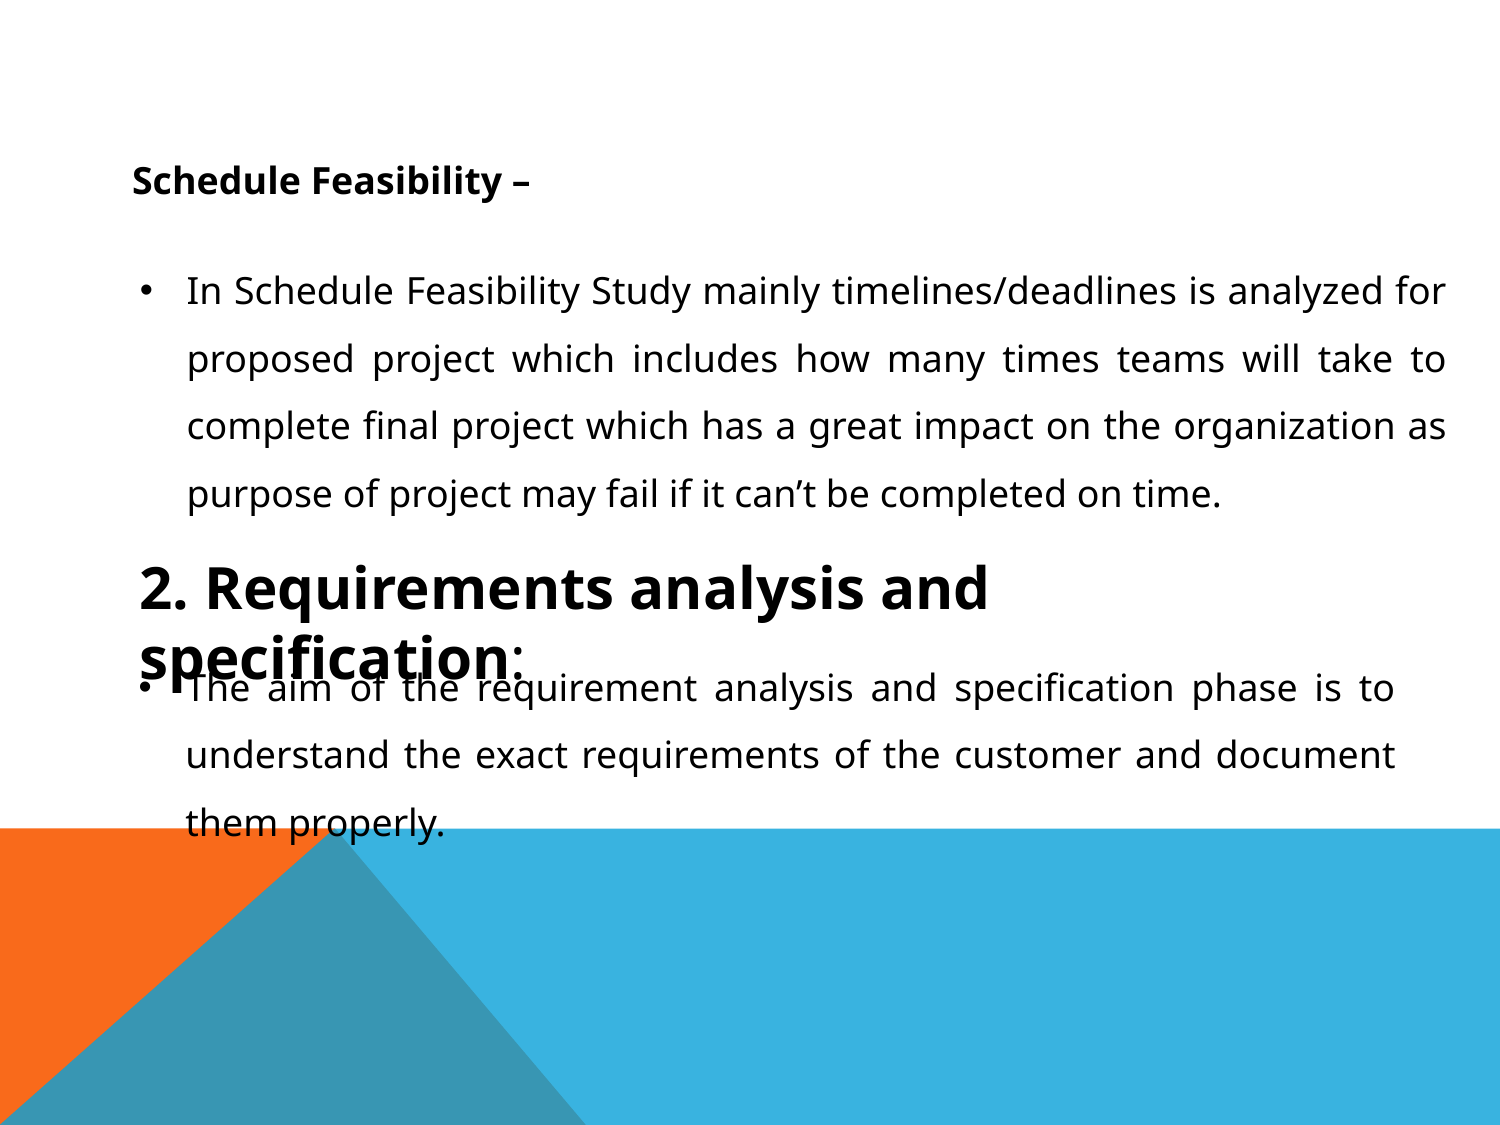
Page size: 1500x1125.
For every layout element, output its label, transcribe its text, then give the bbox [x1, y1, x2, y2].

text_box In Schedule Feasibility Study mainly timelines/deadlines is analyzed for proposed project which includes how many times teams will take to complete final project which has a great impact on the organization as purpose of project may fail if it can’t be completed on time. [124, 237, 1463, 523]
text_box 2. Requirements analysis and specification: [125, 543, 1350, 633]
text_box Schedule Feasibility – [117, 149, 556, 210]
text_box The aim of the requirement analysis and specification phase is to understand the exact requirements of the customer and document them properly. [123, 633, 1412, 851]
